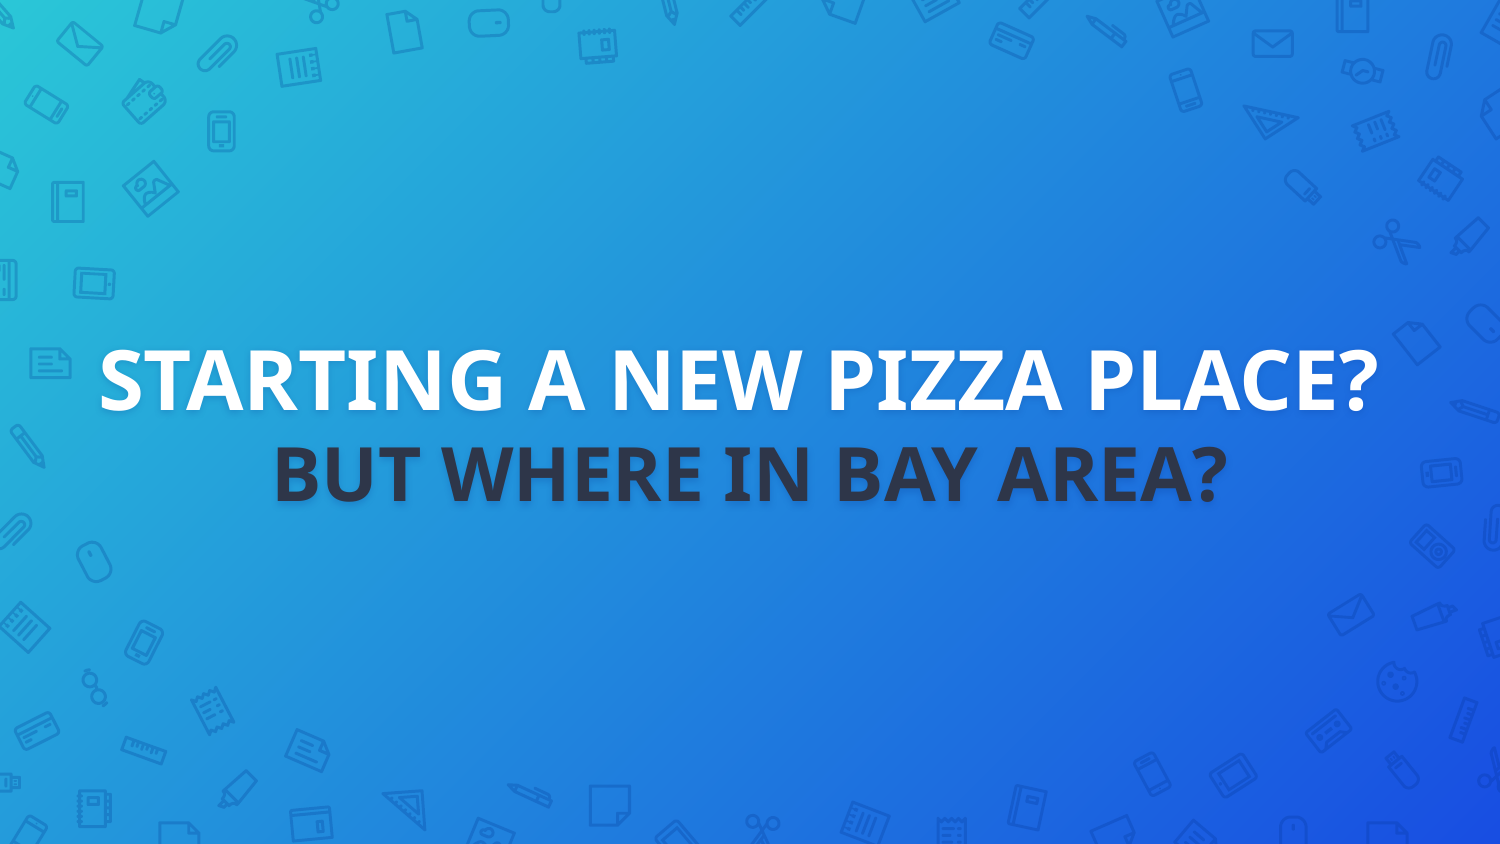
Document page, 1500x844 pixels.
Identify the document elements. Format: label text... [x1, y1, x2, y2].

title STARTING A NEW PIZZA PLACE? BUT WHERE IN BAY AREA? [44, 326, 1456, 517]
